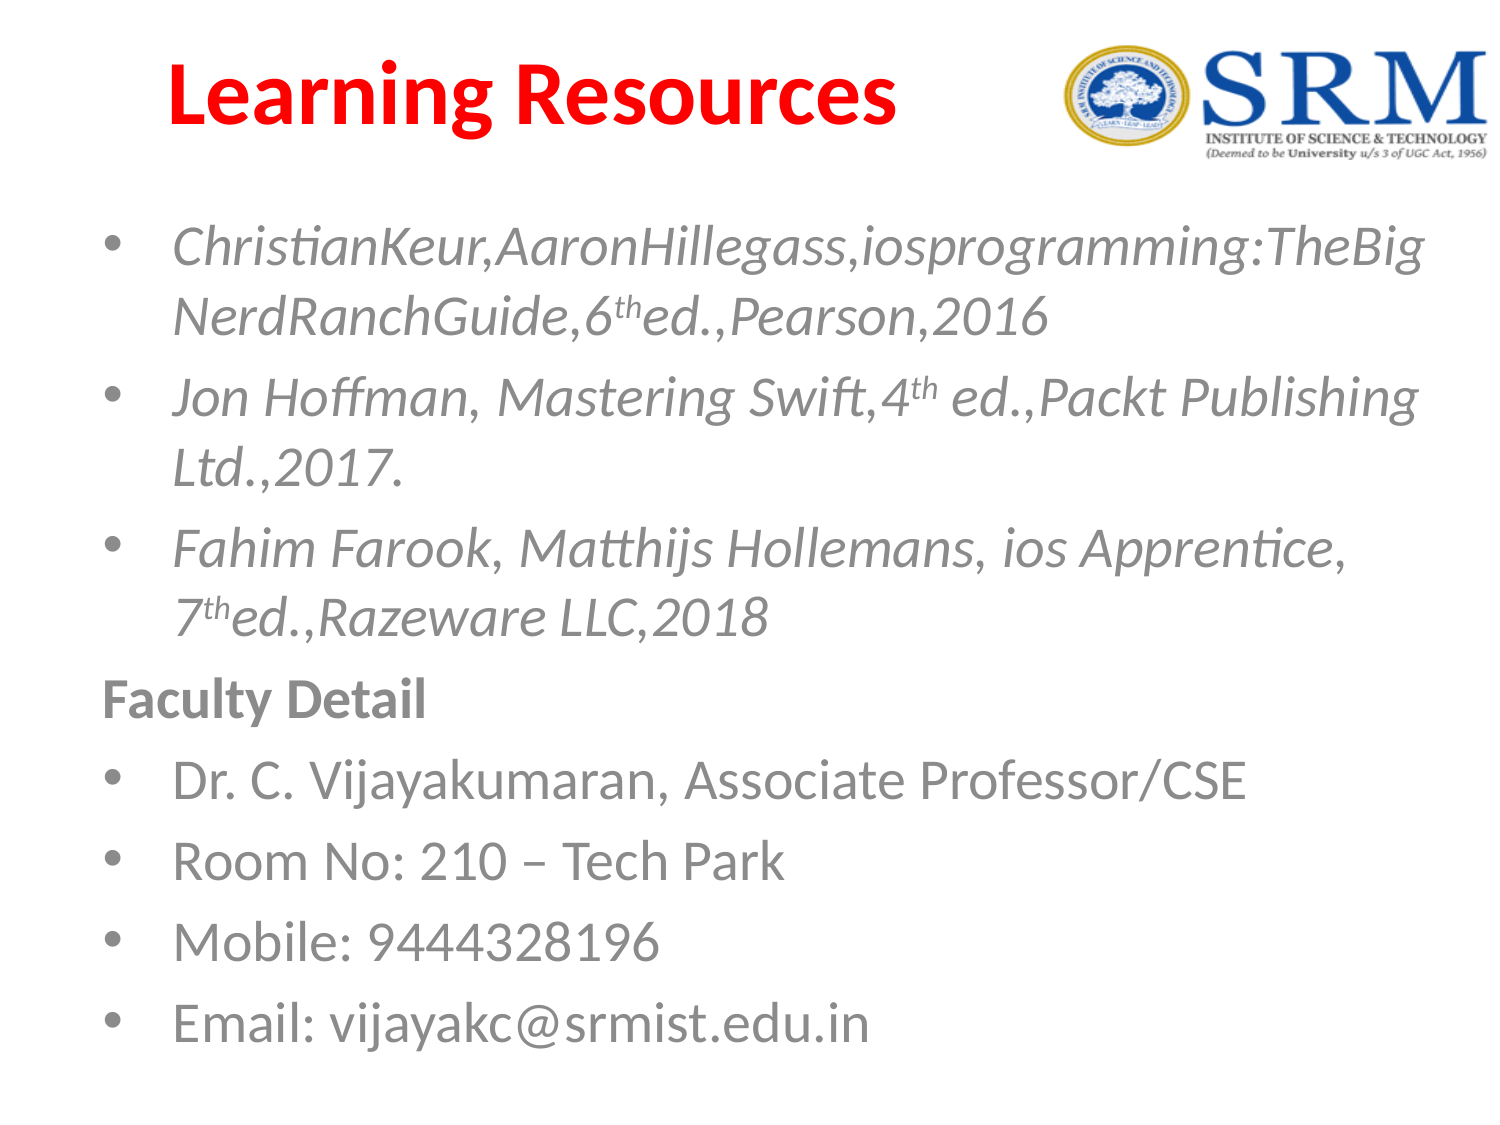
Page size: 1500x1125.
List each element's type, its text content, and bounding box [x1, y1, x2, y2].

picture [1059, 24, 1500, 176]
text_box Learning Resources [0, 0, 1088, 175]
text_box ChristianKeur,AaronHillegass,iosprogramming:TheBigNerdRanchGuide,6thed.,Pearson,2016 Jon Hoffman, Mastering Swift,4th ed.,Packt Publishing Ltd.,2017. Fahim Farook, Matthijs Hollemans, ios Apprentice, 7thed.,Razeware LLC,2018 Faculty Detail Dr. C. Vijayakumaran, Associate Professor/CSE Room No: 210 – Tech Park Mobile: 9444328196 Email: vijayakc@srmist.edu.in [87, 200, 1463, 1063]
